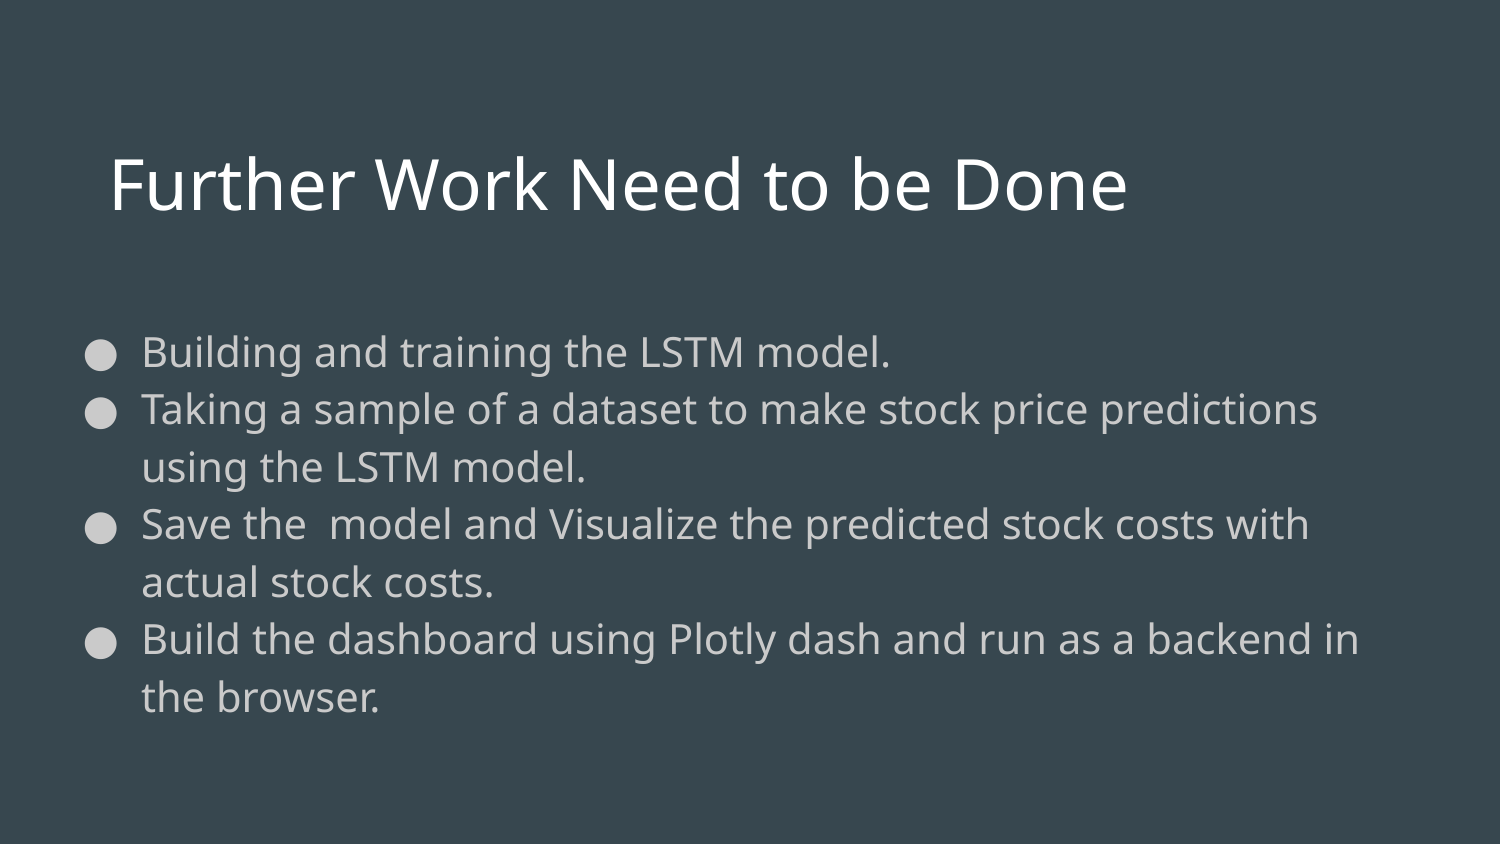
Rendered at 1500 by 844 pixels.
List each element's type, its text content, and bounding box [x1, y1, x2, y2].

list Building and training the LSTM model. Taking a sample of a dataset to make stock price predictions using the LSTM model. Save the model and Visualize the predicted stock costs with actual stock costs. Build the dashboard using Plotly dash and run as a backend in the browser. [51, 302, 1449, 750]
title Further Work Need to be Done [93, 124, 1176, 245]
